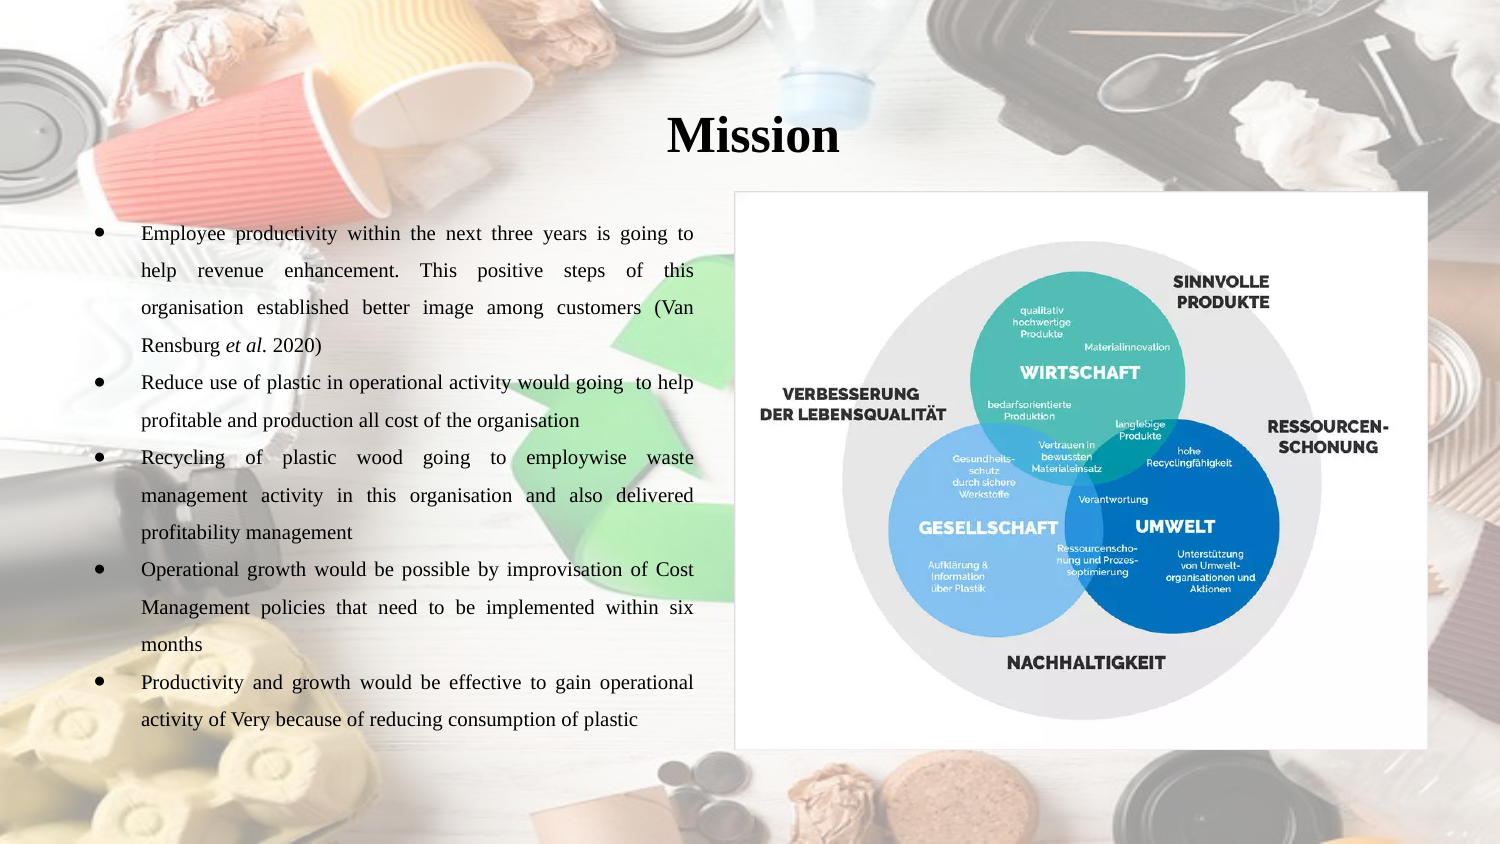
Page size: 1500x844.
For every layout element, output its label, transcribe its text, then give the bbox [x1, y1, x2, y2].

picture [734, 191, 1428, 750]
title Mission [54, 23, 1453, 167]
list Employee productivity within the next three years is going to help revenue enhancement. This positive steps of this organisation established better image among customers (Van Rensburg et al. 2020) Reduce use of plastic in operational activity would going to help profitable and production all cost of the organisation Recycling of plastic wood going to employwise waste management activity in this organisation and also delivered profitability management Operational growth would be possible by improvisation of Cost Management policies that need to be implemented within six months Productivity and growth would be effective to gain operational activity of Very because of reducing consumption of plastic [51, 191, 710, 750]
